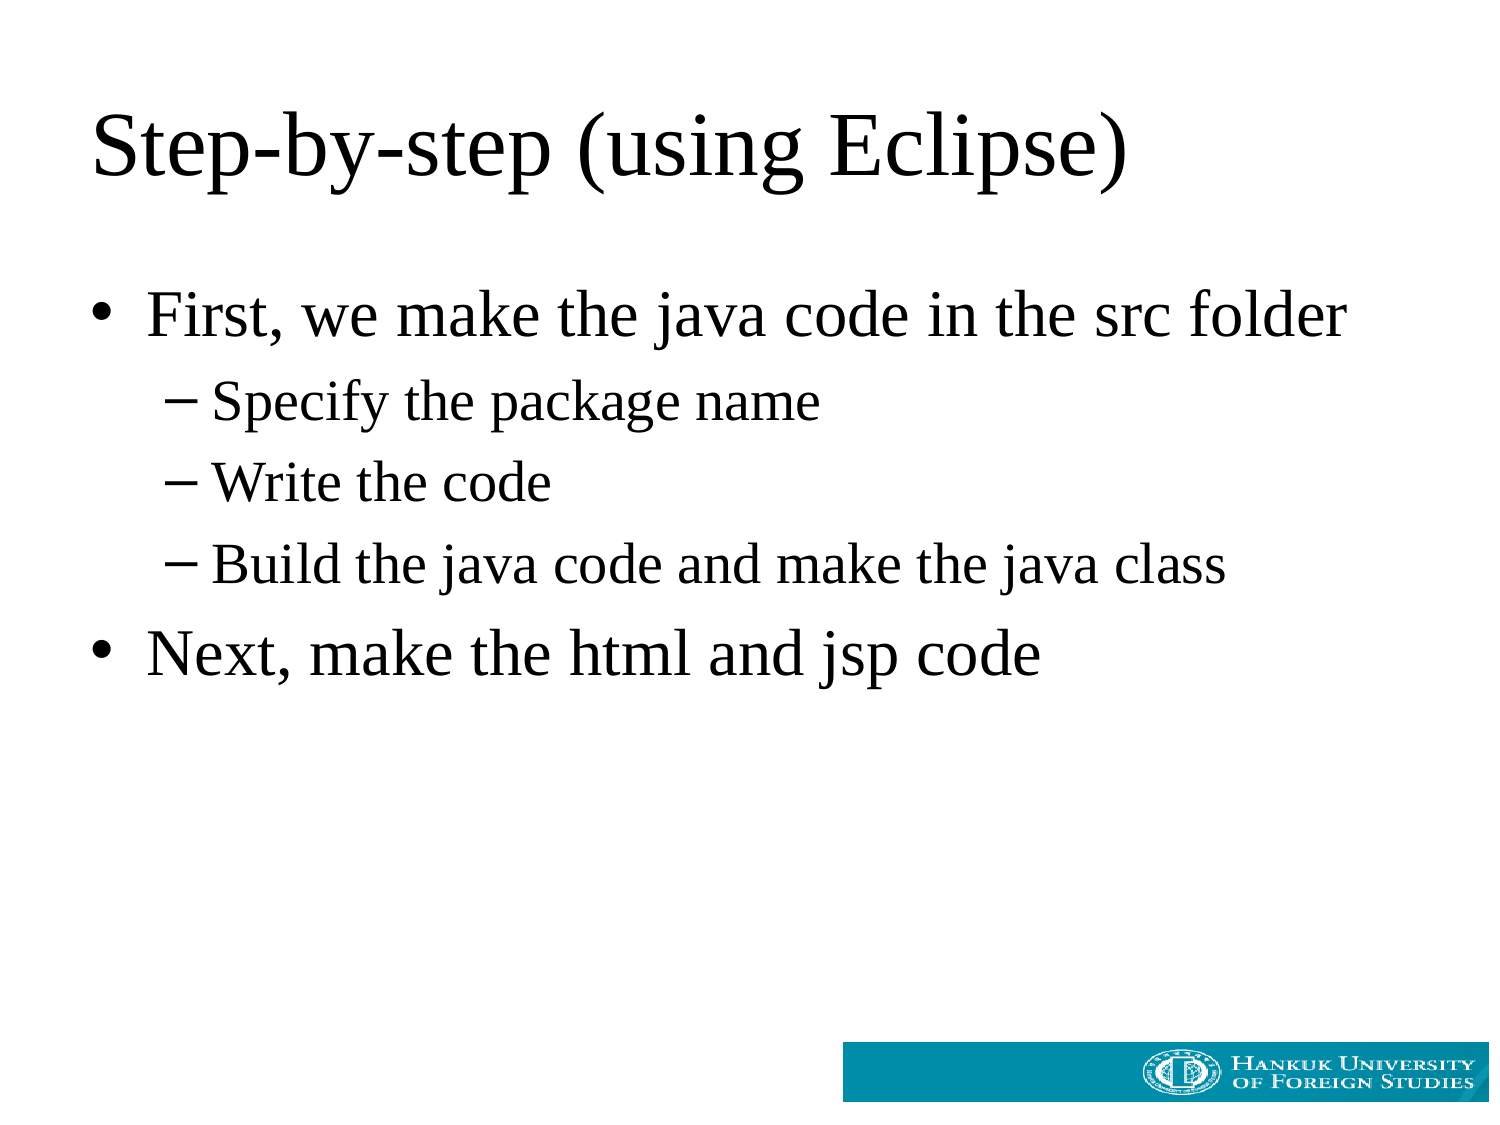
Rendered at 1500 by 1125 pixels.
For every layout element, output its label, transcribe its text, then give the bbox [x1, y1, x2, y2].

picture [843, 1042, 1489, 1102]
title Step-by-step (using Eclipse) [75, 45, 1425, 233]
list First, we make the java code in the src folder Specify the package name Write the code Build the java code and make the java class Next, make the html and jsp code [75, 262, 1425, 1005]
